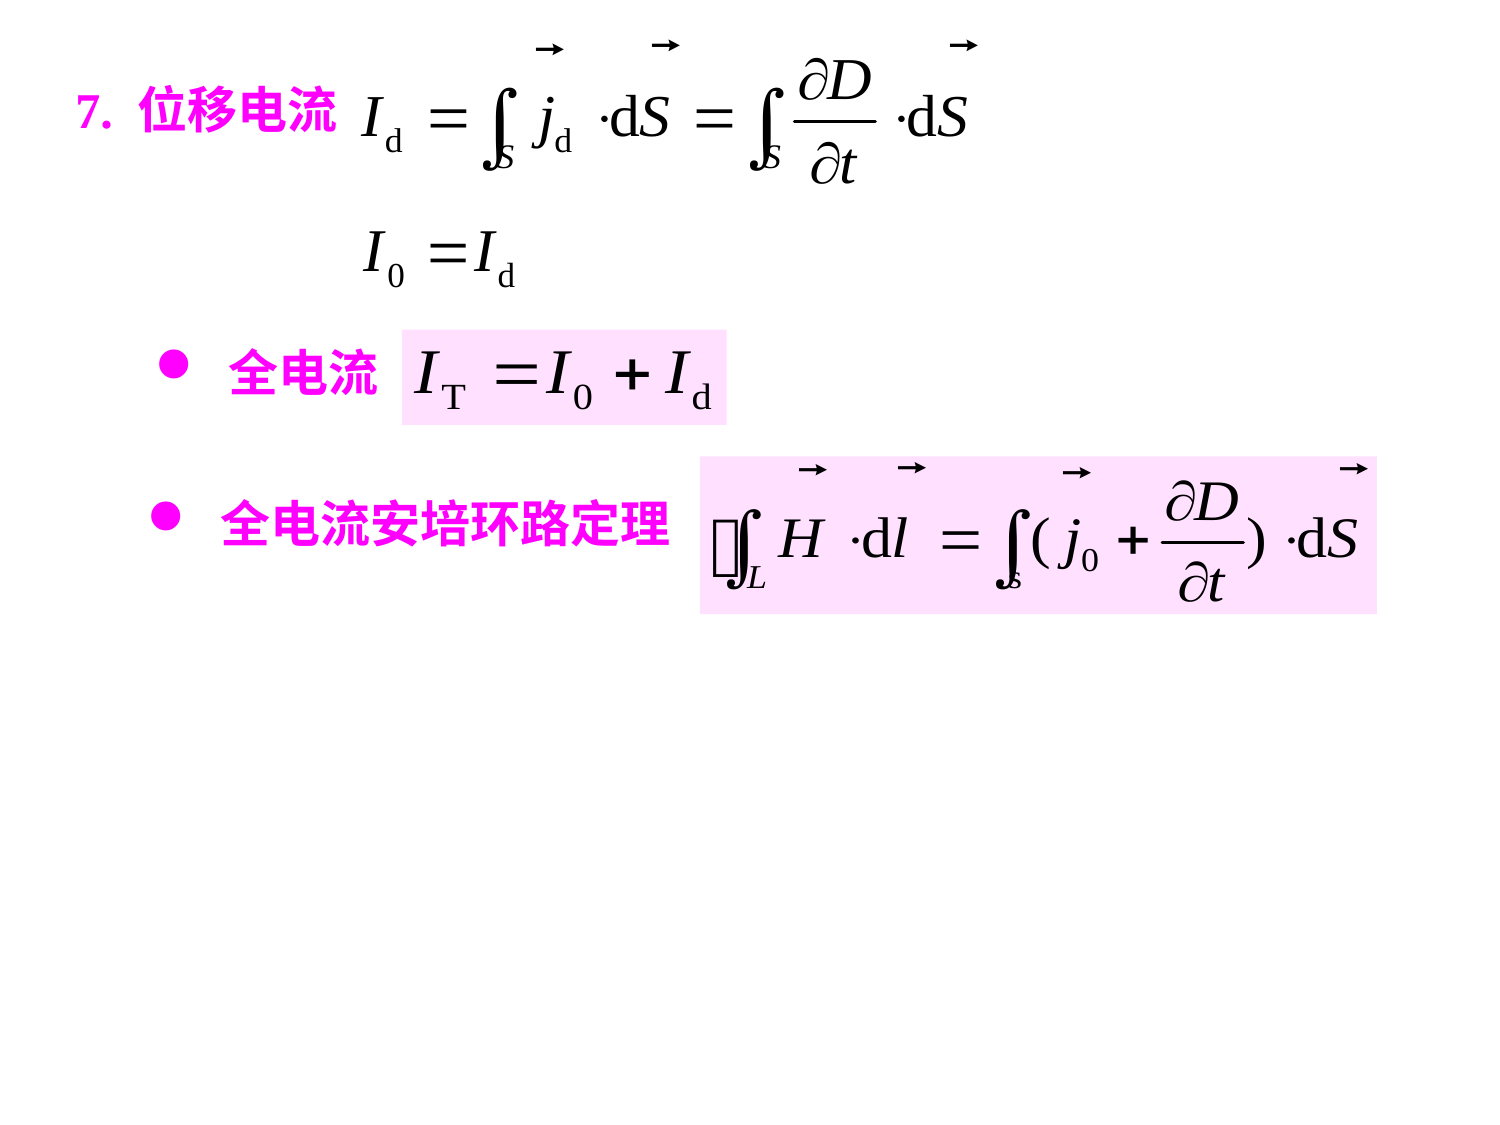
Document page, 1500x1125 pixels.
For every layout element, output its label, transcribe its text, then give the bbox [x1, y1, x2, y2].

text_box 全电流安培环路定理 [132, 485, 686, 561]
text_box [352, 211, 525, 303]
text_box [699, 456, 1377, 615]
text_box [401, 329, 727, 425]
text_box 全电流 [140, 333, 401, 409]
text_box 7. 位移电流 [60, 71, 349, 146]
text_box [349, 32, 988, 197]
